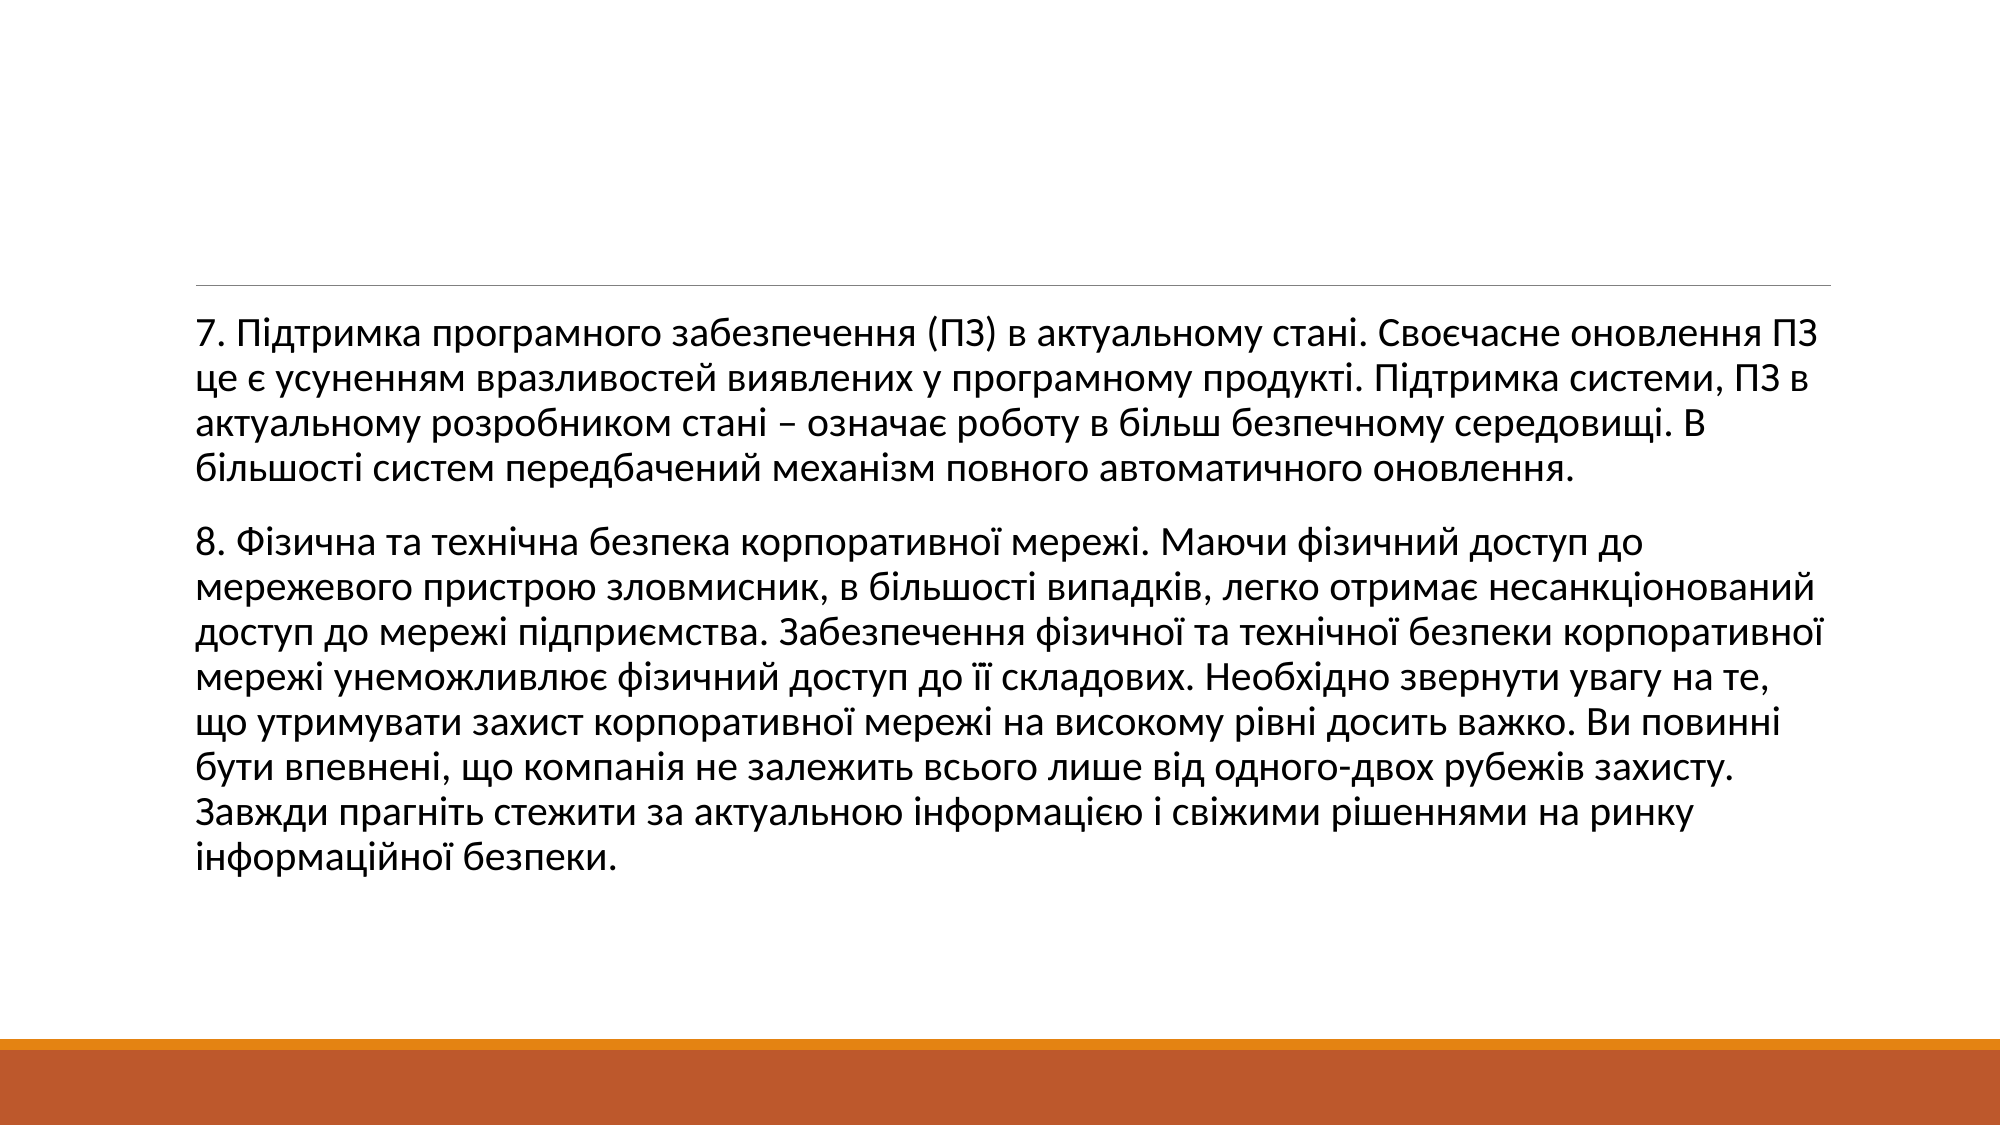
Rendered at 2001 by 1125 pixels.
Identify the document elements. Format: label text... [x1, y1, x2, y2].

list 7. Пiдтримка програмного забезпечення (ПЗ) в актуальному станi. Своєчасне оновлення ПЗ це є усуненням вразливостей виявлених у програмному продуктi. Пiдтримка системи, ПЗ в актуальному розробником станi – означає роботу в бiльш безпечному середовищi. В бiльшостi систем передбачений механiзм повного автоматичного оновлення. 8. Фізична та технічна безпека корпоративної мережі. Маючи фізичний доступ до мережевого пристрою зловмисник, в більшості випадків, легко отримає несанкціонований доступ до мережі підприємства. Забезпечення фізичної та технічної безпеки корпоративної мережі унеможливлює фізичний доступ до її складових. Необхідно звернути увагу на те, що утримувати захист корпоративної мережi на високому рiвнi досить важко. Ви повиннi бути впевненi, що компанiя не залежить всього лише вiд одного-двох рубежiв захисту. Завжди прагніть стежити за актуальною iнформацiєю i свiжими рішеннями на ринку інформаційної безпеки. [180, 302, 1830, 963]
